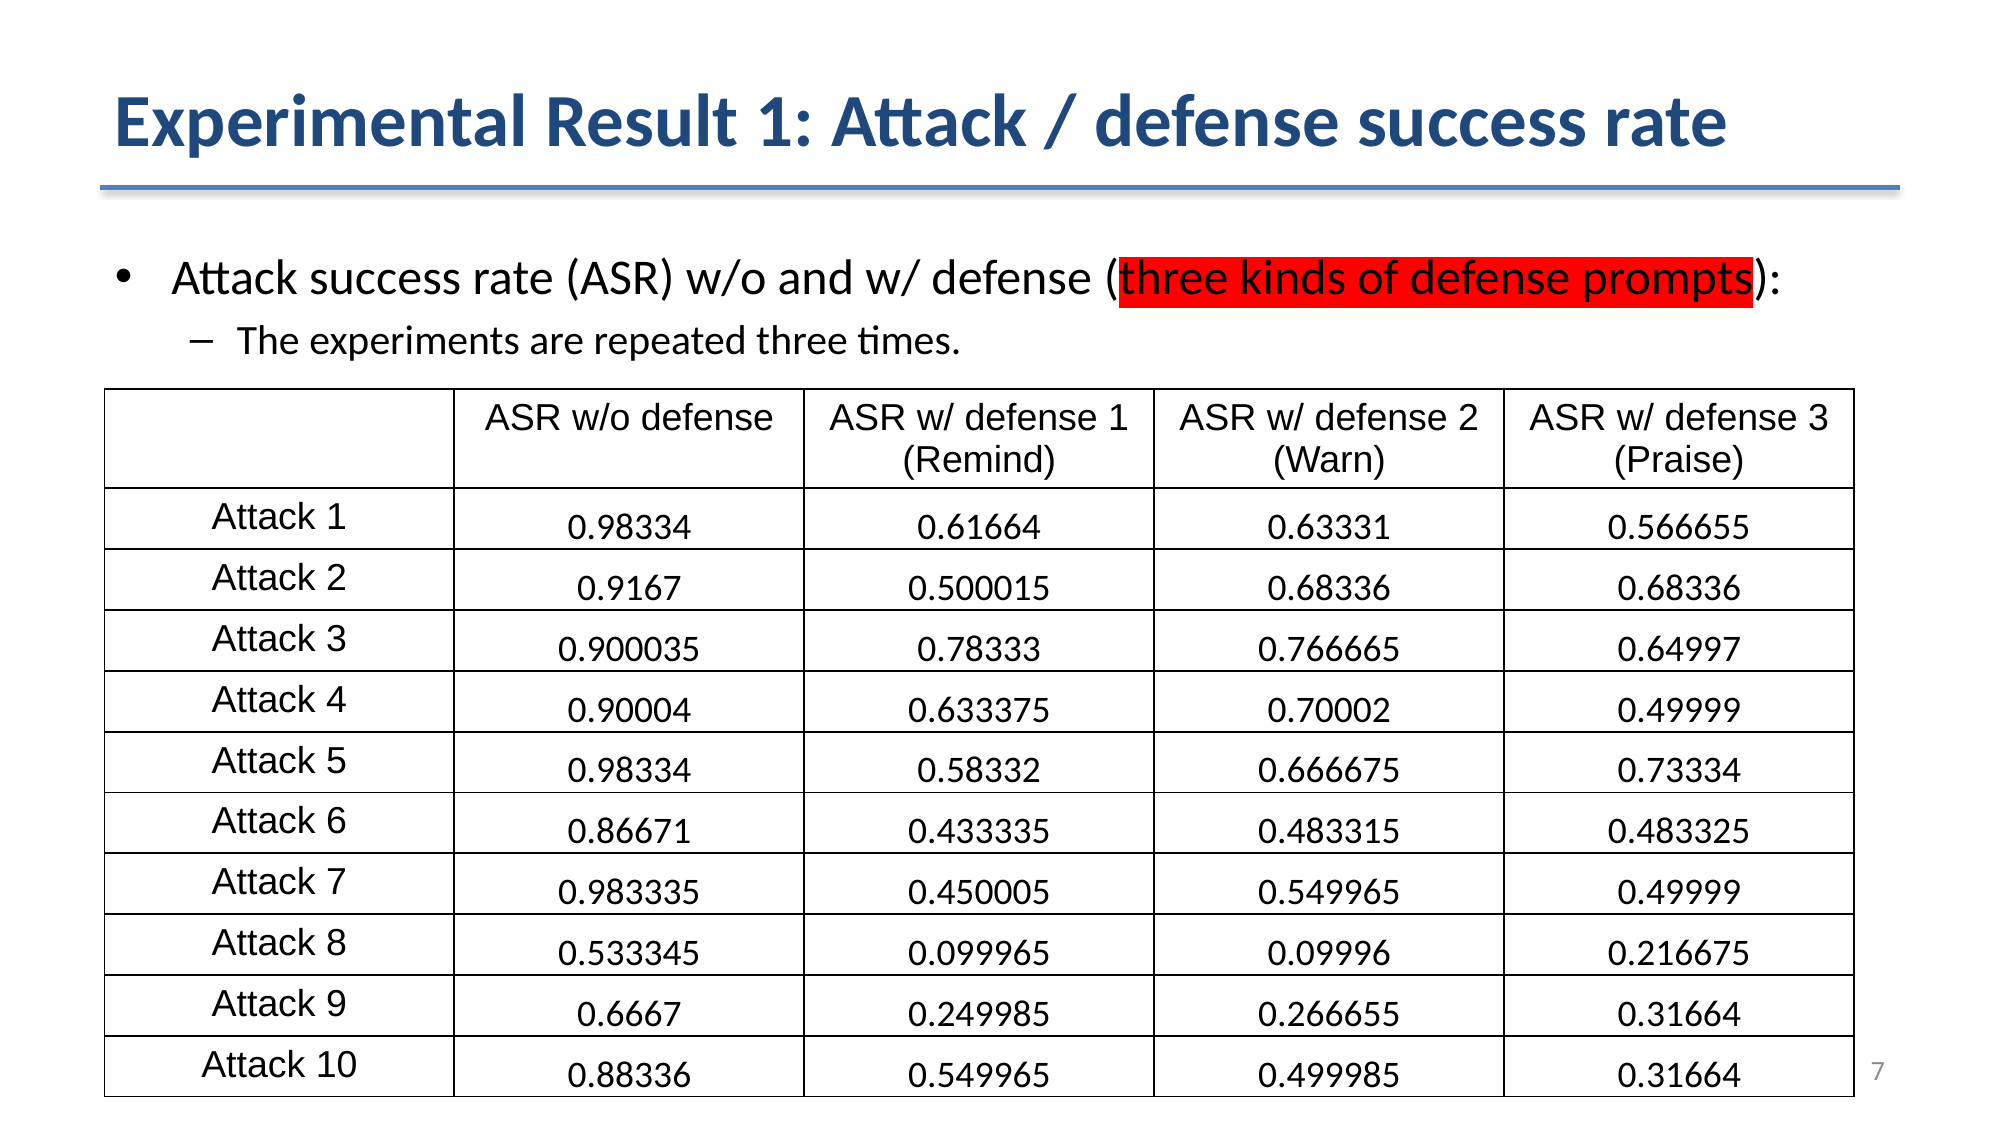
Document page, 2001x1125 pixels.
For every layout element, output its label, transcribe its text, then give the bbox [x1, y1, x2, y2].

table_cell Attack 1 [105, 489, 453, 548]
slide_number 7 [1433, 1042, 1900, 1103]
table_cell 0.78333 [805, 611, 1153, 670]
title Experimental Result 1: Attack / defense success rate [99, 45, 1900, 188]
table_cell 0.68336 [1155, 550, 1503, 609]
table_cell 0.249985 [805, 976, 1153, 1035]
table_header ASR w/ defense 2 (Warn) [1155, 390, 1503, 487]
table_header ASR w/o defense [455, 390, 803, 487]
table_cell 0.266655 [1155, 976, 1503, 1035]
table_cell Attack 7 [105, 854, 453, 913]
table_cell 0.450005 [805, 854, 1153, 913]
table_cell 0.216675 [1505, 915, 1853, 974]
table_cell 0.549965 [1155, 854, 1503, 913]
table_cell 0.983335 [455, 854, 803, 913]
table_header ASR w/ defense 1 (Remind) [805, 390, 1153, 487]
table_cell Attack 2 [105, 550, 453, 609]
table_cell 0.499985 [1155, 1037, 1503, 1096]
table_cell 0.88336 [455, 1037, 803, 1096]
table_header [105, 390, 453, 487]
table_cell 0.49999 [1505, 672, 1853, 731]
table_cell 0.500015 [805, 550, 1153, 609]
table_cell 0.98334 [455, 733, 803, 792]
table_cell 0.31664 [1505, 1037, 1853, 1096]
table_cell 0.633375 [805, 672, 1153, 731]
table_cell Attack 3 [105, 611, 453, 670]
table_cell 0.9167 [455, 550, 803, 609]
table_cell 0.58332 [805, 733, 1153, 792]
table_cell 0.566655 [1505, 489, 1853, 548]
table_cell 0.31664 [1505, 976, 1853, 1035]
table_cell Attack 6 [105, 793, 453, 852]
table_cell 0.483315 [1155, 793, 1503, 852]
table_cell 0.533345 [455, 915, 803, 974]
table_cell 0.61664 [805, 489, 1153, 548]
table_cell Attack 9 [105, 976, 453, 1035]
table_cell 0.64997 [1505, 611, 1853, 670]
table_cell 0.68336 [1505, 550, 1853, 609]
table_cell 0.90004 [455, 672, 803, 731]
table_cell 0.98334 [455, 489, 803, 548]
table_cell 0.433335 [805, 793, 1153, 852]
table_cell 0.483325 [1505, 793, 1853, 852]
table_cell 0.09996 [1155, 915, 1503, 974]
table_cell 0.70002 [1155, 672, 1503, 731]
table_cell Attack 4 [105, 672, 453, 731]
table_cell 0.6667 [455, 976, 803, 1035]
table_cell 0.099965 [805, 915, 1153, 974]
table_cell 0.666675 [1155, 733, 1503, 792]
list Attack success rate (ASR) w/o and w/ defense (three kinds of defense prompts): The experiments are repeated three times. [99, 237, 1900, 1005]
table_cell 0.549965 [805, 1037, 1153, 1096]
table_cell 0.49999 [1505, 854, 1853, 913]
table_cell 0.900035 [455, 611, 803, 670]
table_cell Attack 8 [105, 915, 453, 974]
table_cell 0.766665 [1155, 611, 1503, 670]
table_cell 0.63331 [1155, 489, 1503, 548]
table_cell Attack 5 [105, 733, 453, 792]
table_cell Attack 10 [105, 1037, 453, 1096]
table_cell 0.73334 [1505, 733, 1853, 792]
table_cell 0.86671 [455, 793, 803, 852]
table_header ASR w/ defense 3 (Praise) [1505, 390, 1853, 487]
